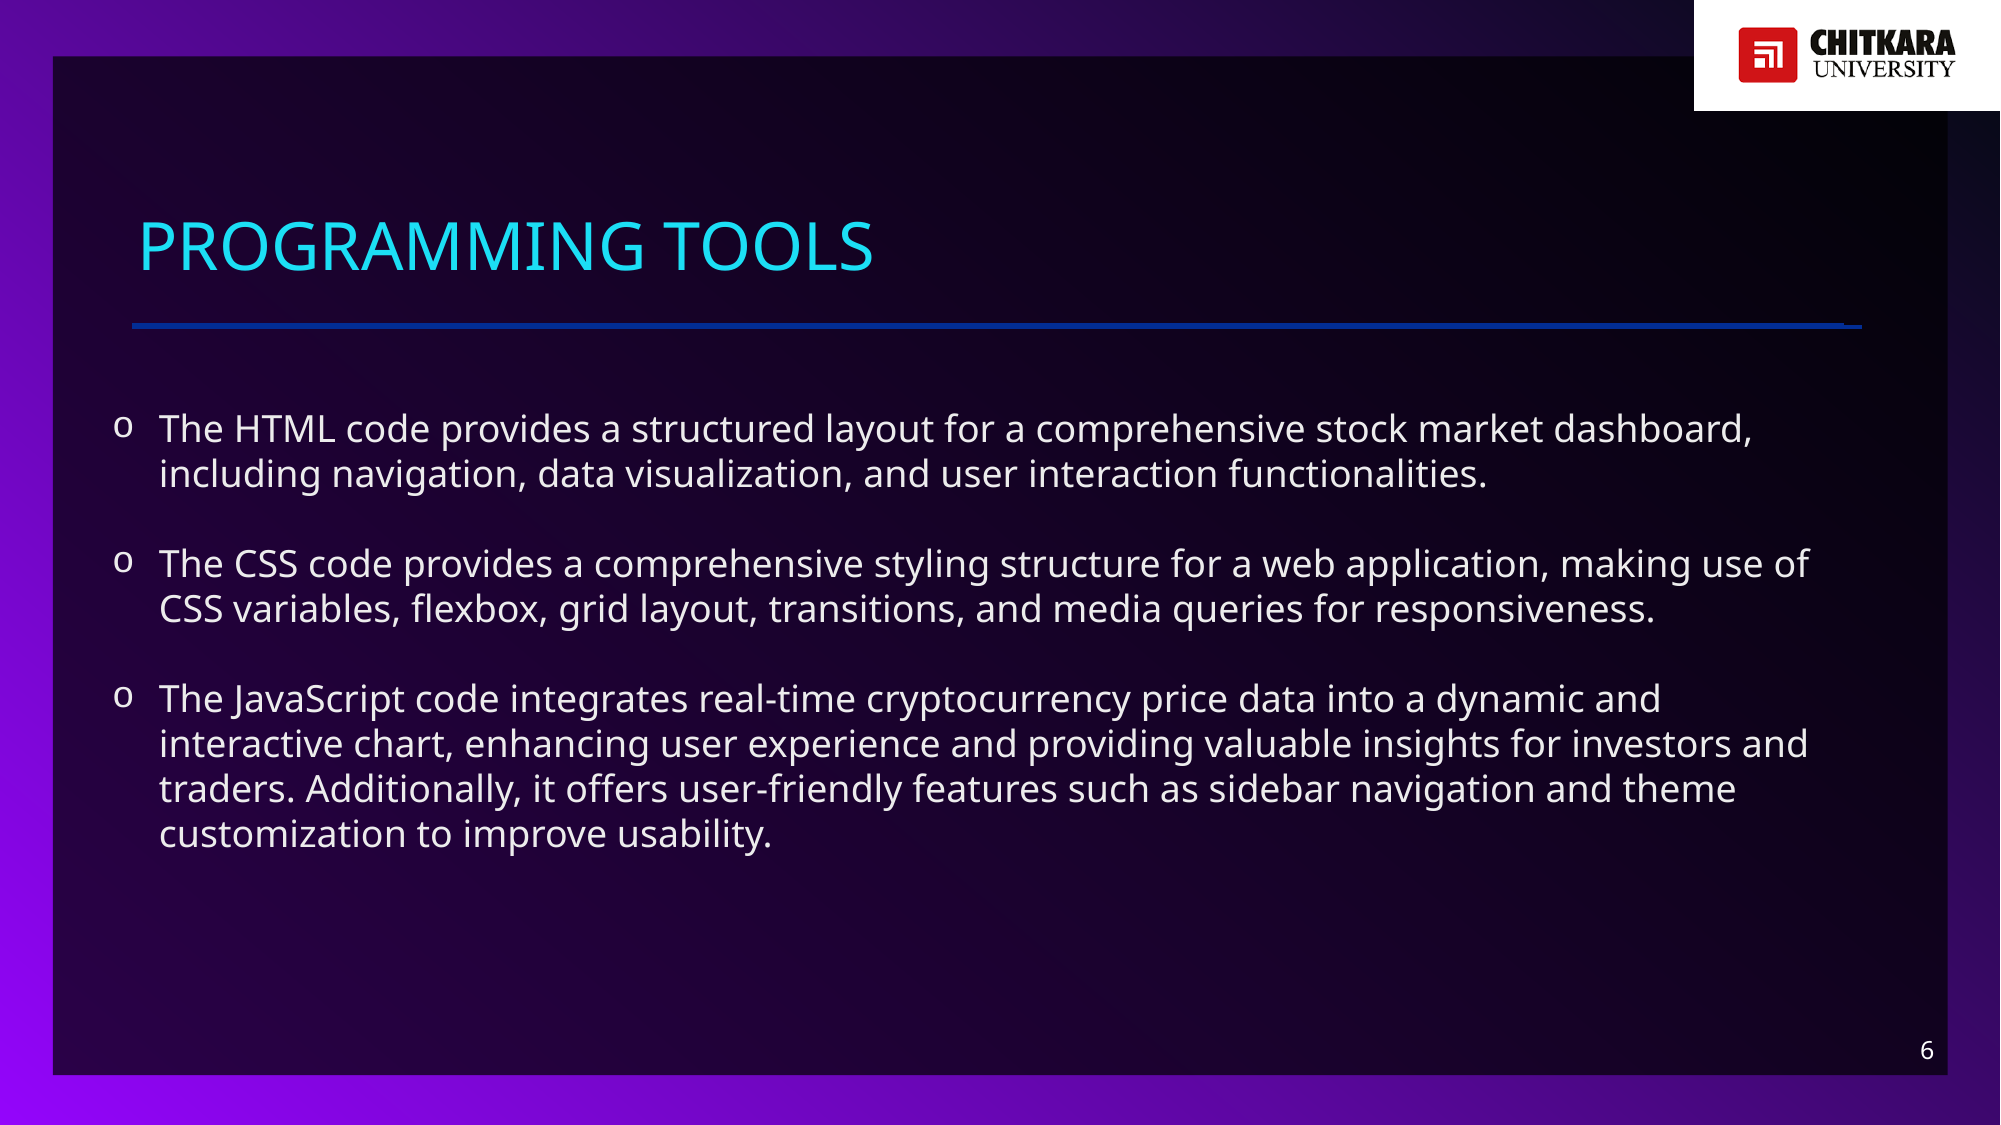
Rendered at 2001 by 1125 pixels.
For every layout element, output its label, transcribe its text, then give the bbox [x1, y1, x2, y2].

title Programming tools [137, 105, 1862, 293]
slide_number 6 [1499, 1021, 1950, 1082]
picture [1694, 0, 2000, 111]
text_box The HTML code provides a structured layout for a comprehensive stock market dashboard, including navigation, data visualization, and user interaction functionalities. The CSS code provides a comprehensive styling structure for a web application, making use of CSS variables, flexbox, grid layout, transitions, and media queries for responsiveness. The JavaScript code integrates real-time cryptocurrency price data into a dynamic and interactive chart, enhancing user experience and providing valuable insights for investors and traders. Additionally, it offers user-friendly features such as sidebar navigation and theme customization to improve usability. [97, 397, 1862, 863]
